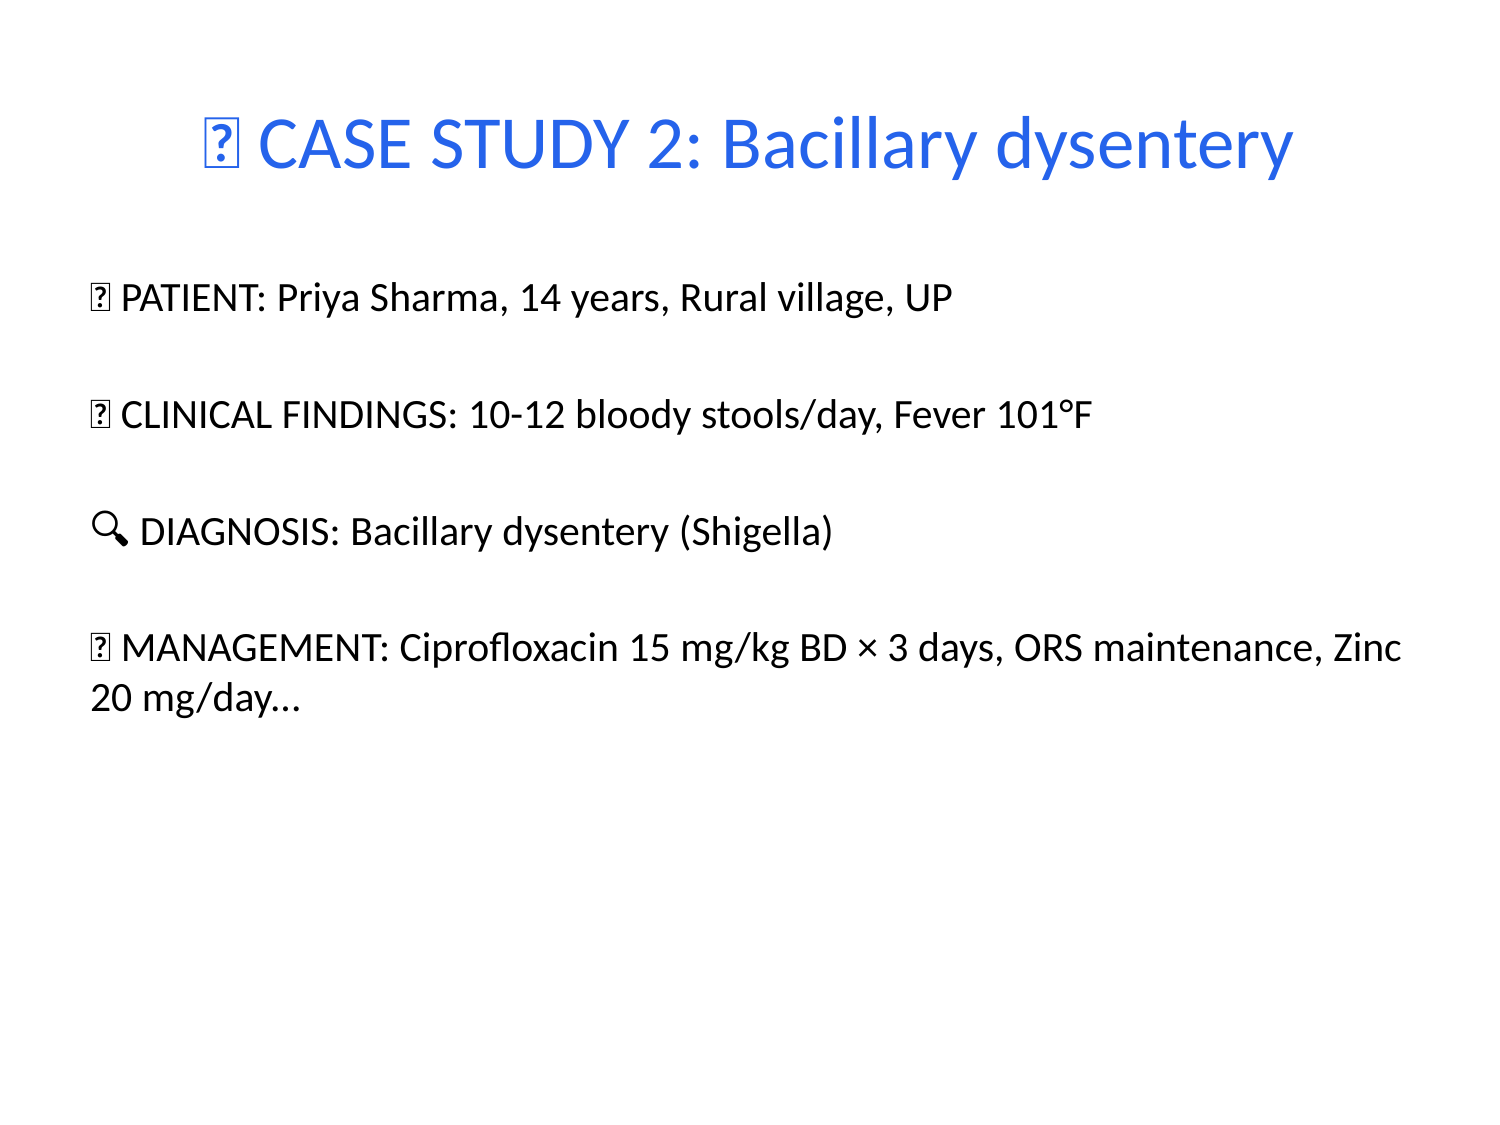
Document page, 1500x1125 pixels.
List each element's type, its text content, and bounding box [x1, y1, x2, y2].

list 👤 PATIENT: Priya Sharma, 14 years, Rural village, UP 📝 CLINICAL FINDINGS: 10-12 bloody stools/day, Fever 101°F 🔍 DIAGNOSIS: Bacillary dysentery (Shigella) 💊 MANAGEMENT: Ciprofloxacin 15 mg/kg BD × 3 days, ORS maintenance, Zinc 20 mg/day... [75, 262, 1425, 1005]
title 🏥 CASE STUDY 2: Bacillary dysentery [75, 45, 1425, 233]
